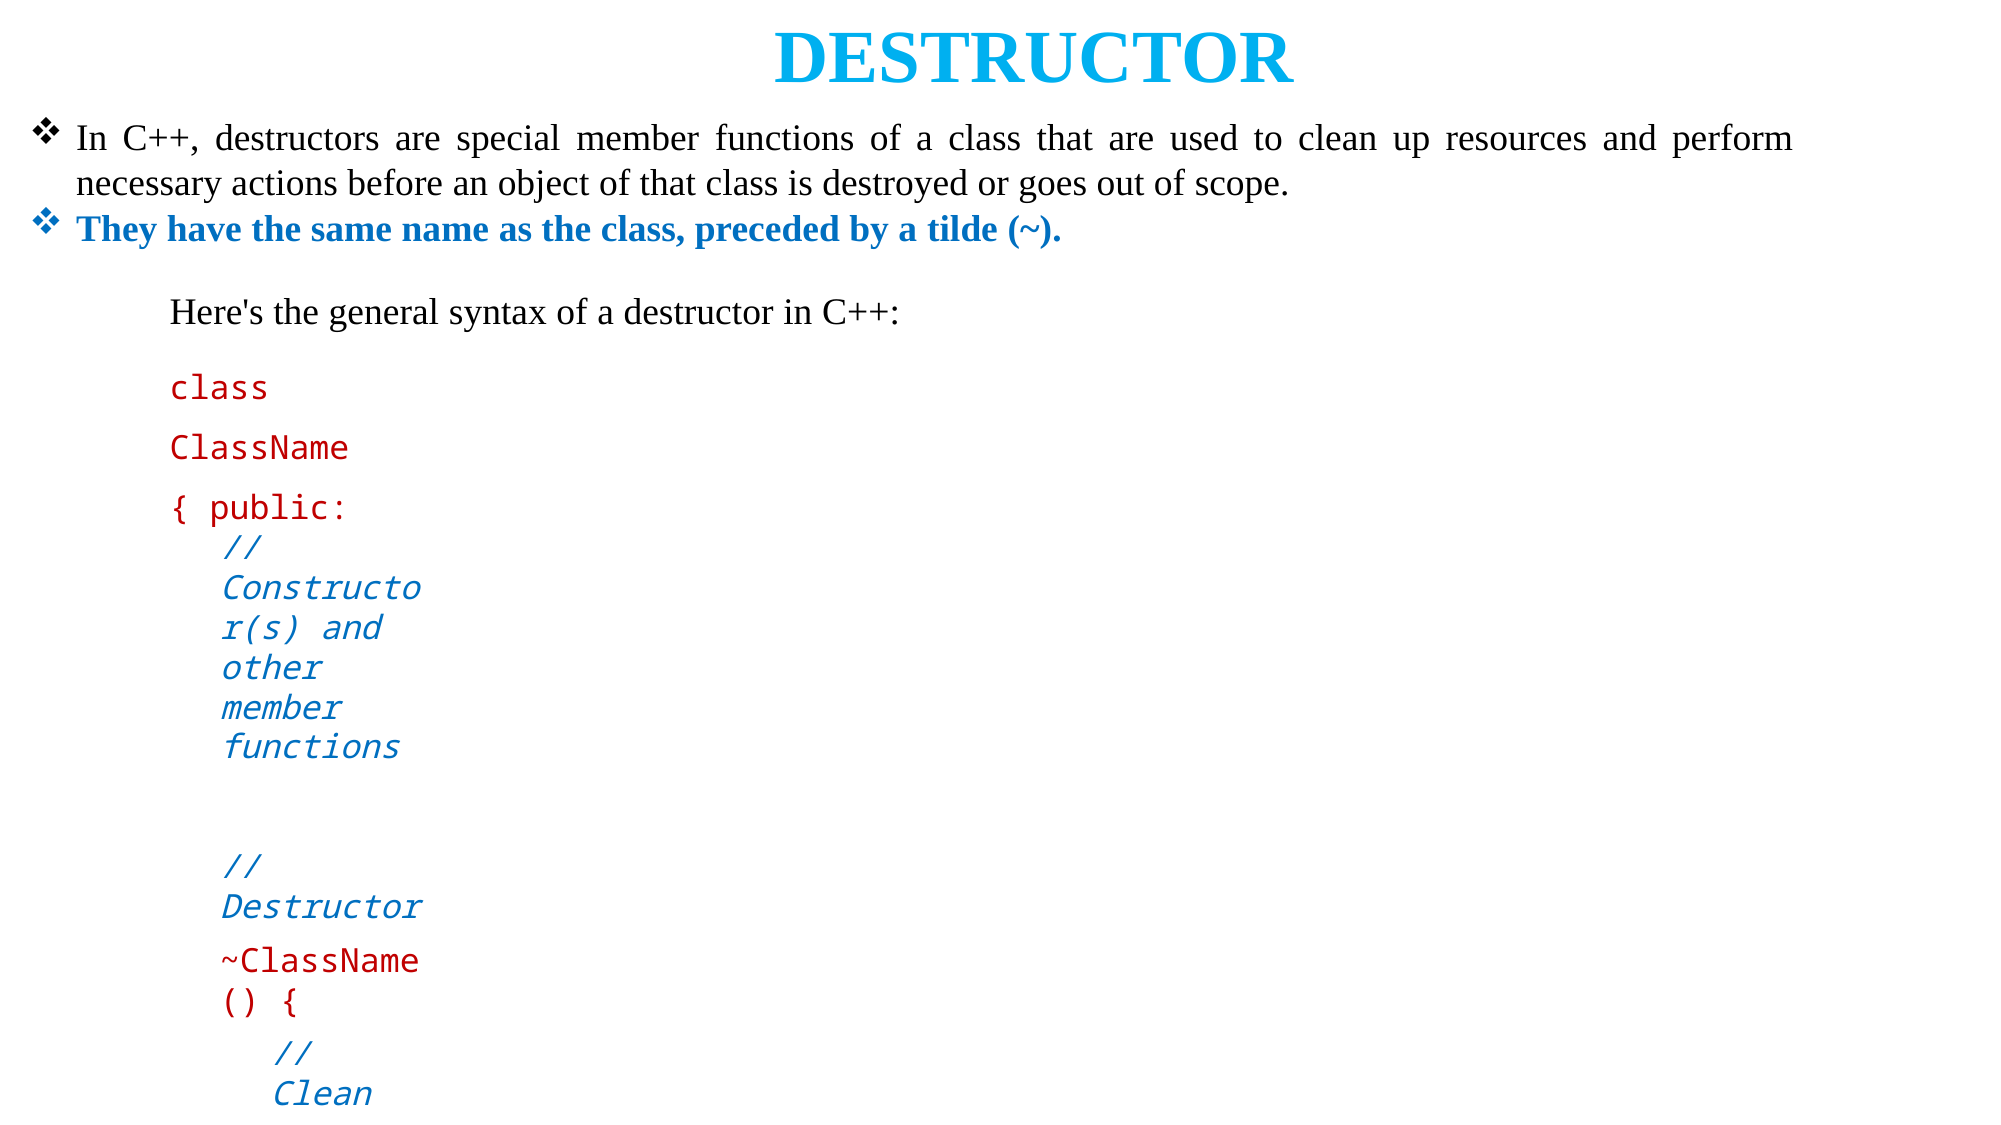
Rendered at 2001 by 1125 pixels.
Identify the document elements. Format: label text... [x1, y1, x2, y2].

text_box In C++, destructors are special member functions of a class that are used to clean up resources and perform necessary actions before an object of that class is destroyed or goes out of scope. They have the same name as the class, preceded by a tilde (~). [0, 105, 1902, 256]
text_box DESTRUCTOR [543, 0, 1544, 105]
text_box Here's the general syntax of a destructor in C++: class ClassName { public: // Constructor(s) and other member functions // Destructor ~ClassName() { // Clean up resources and perform necessary actions } }; [140, 279, 1260, 1125]
